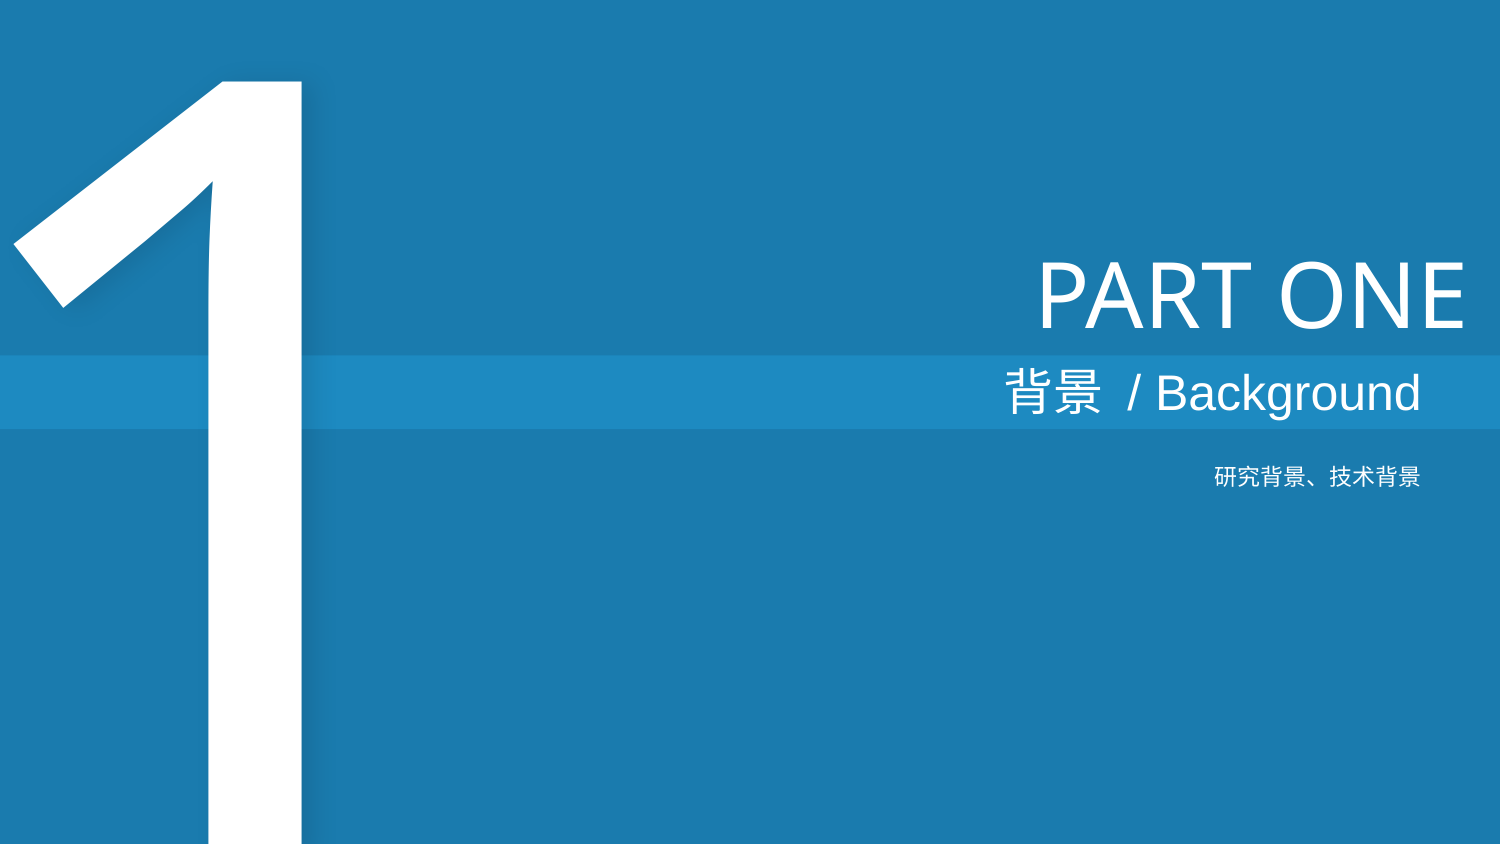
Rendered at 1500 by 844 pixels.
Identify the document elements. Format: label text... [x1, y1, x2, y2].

text_box 1 [0, 0, 553, 844]
text_box 研究背景、技术背景 [580, 441, 1437, 498]
text_box PART ONE [1020, 229, 1484, 354]
text_box 背景 / Background [587, 353, 1437, 429]
text_box [573, 353, 1500, 431]
